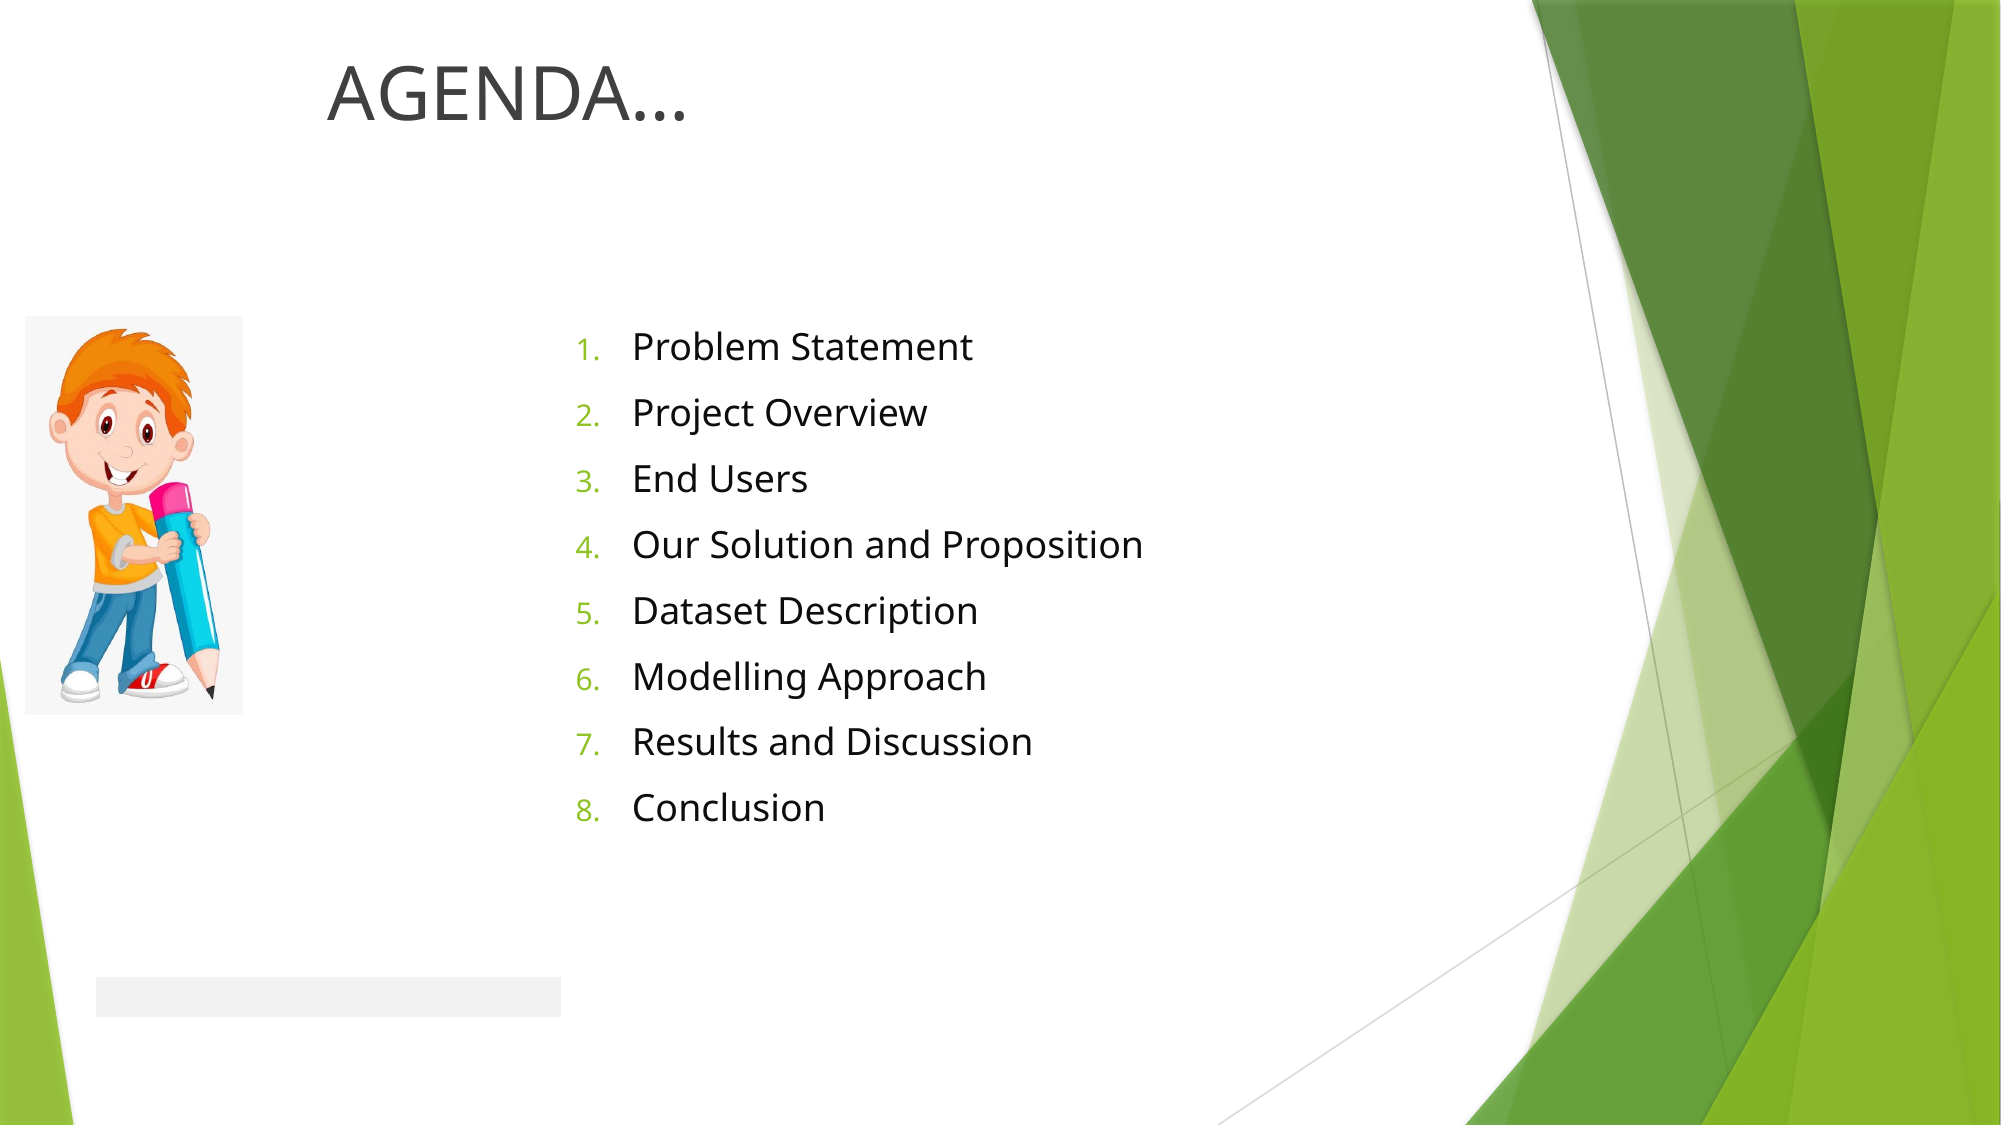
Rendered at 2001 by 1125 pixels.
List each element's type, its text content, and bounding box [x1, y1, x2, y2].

title AGENDA… [312, 37, 1422, 342]
list Problem Statement Project Overview End Users Our Solution and Proposition Dataset Description Modelling Approach Results and Discussion Conclusion [560, 249, 1350, 1017]
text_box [25, 316, 561, 1018]
